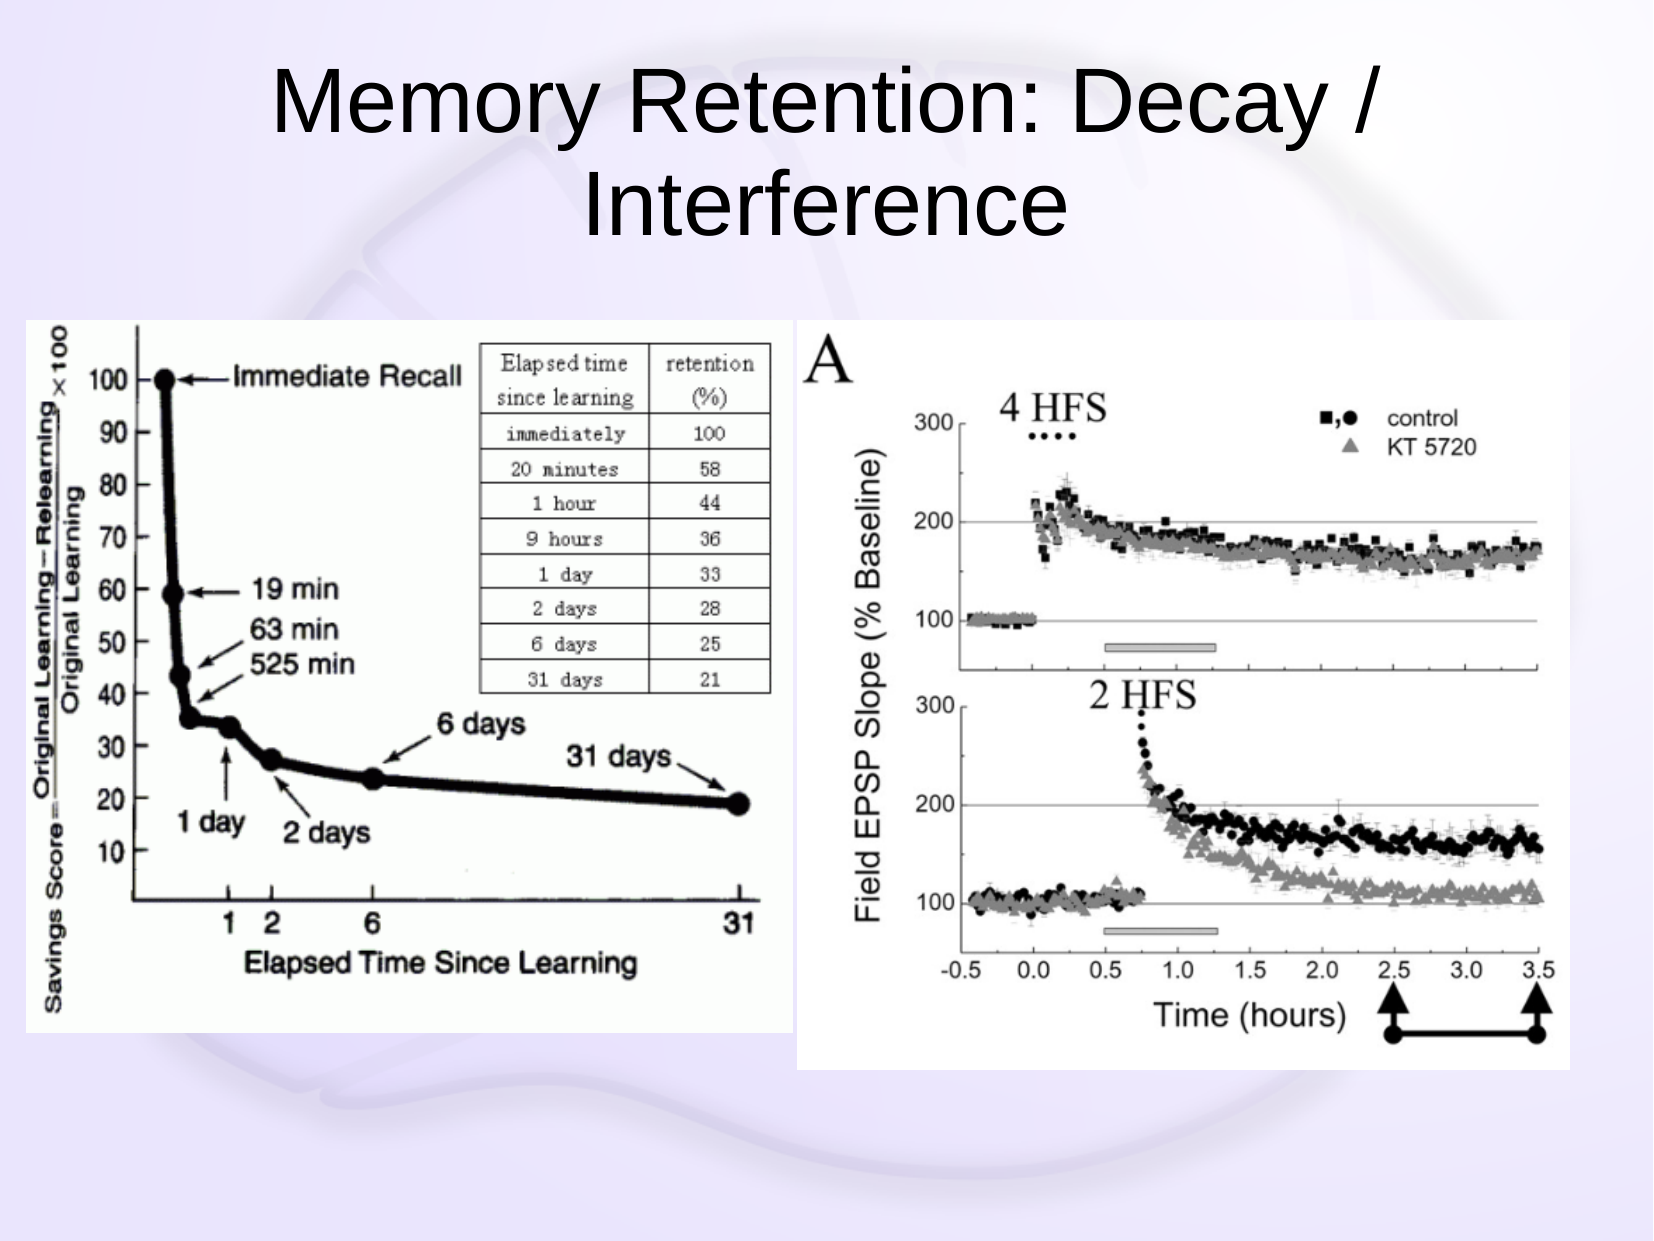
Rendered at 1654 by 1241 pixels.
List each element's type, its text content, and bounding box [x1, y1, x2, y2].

title Memory Retention: Decay / Interference [82, 49, 1571, 257]
picture [0, 0, 1654, 1241]
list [26, 320, 793, 1034]
